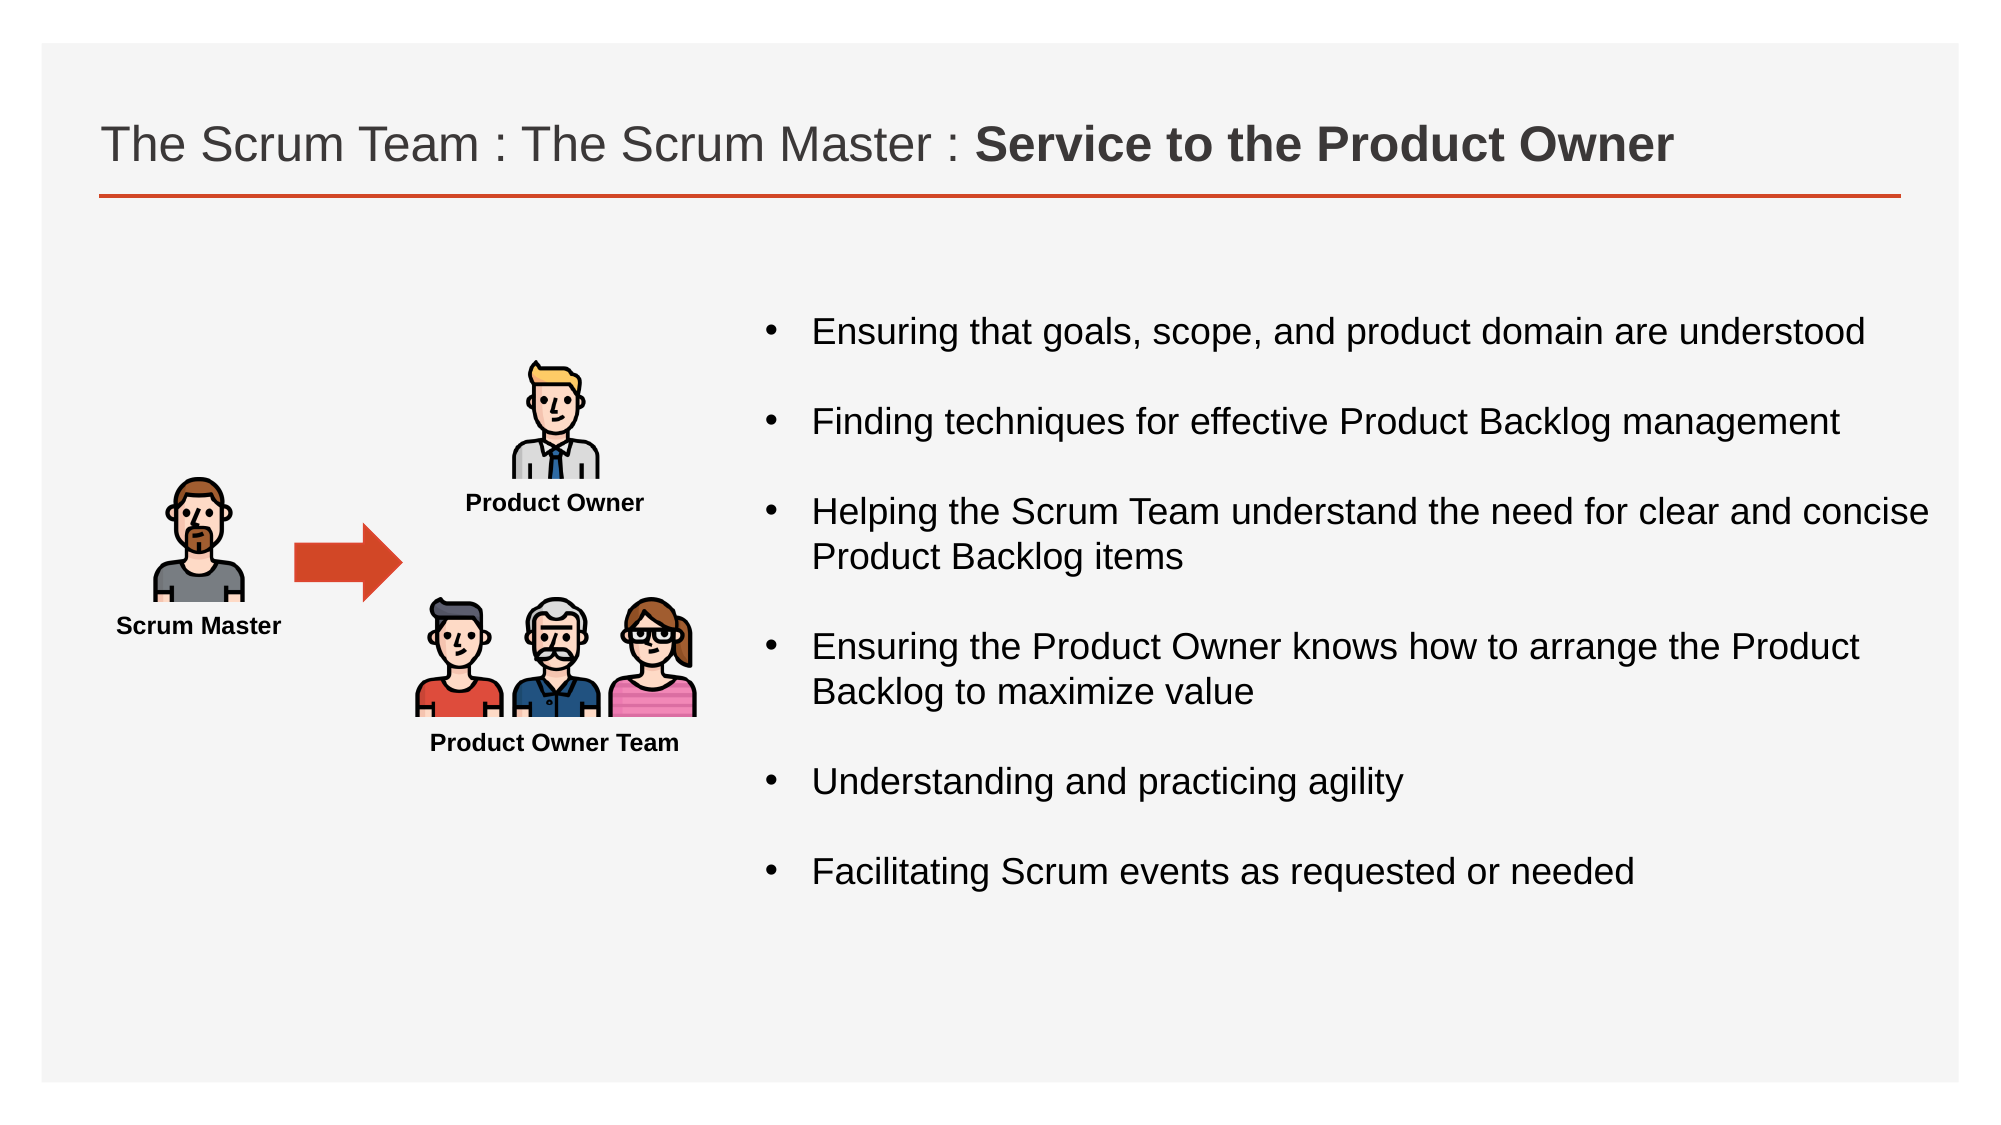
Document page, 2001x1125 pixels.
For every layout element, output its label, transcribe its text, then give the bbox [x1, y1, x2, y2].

text_box Ensuring that goals, scope, and product domain are understood Finding techniques for effective Product Backlog management Helping the Scrum Team understand the need for clear and concise Product Backlog items Ensuring the Product Owner knows how to arrange the Product Backlog to maximize value Understanding and practicing agility Facilitating Scrum events as requested or needed [749, 299, 1984, 900]
title The Scrum Team : The Scrum Master : Service to the Product Owner [85, 73, 1869, 179]
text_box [100, 360, 712, 764]
